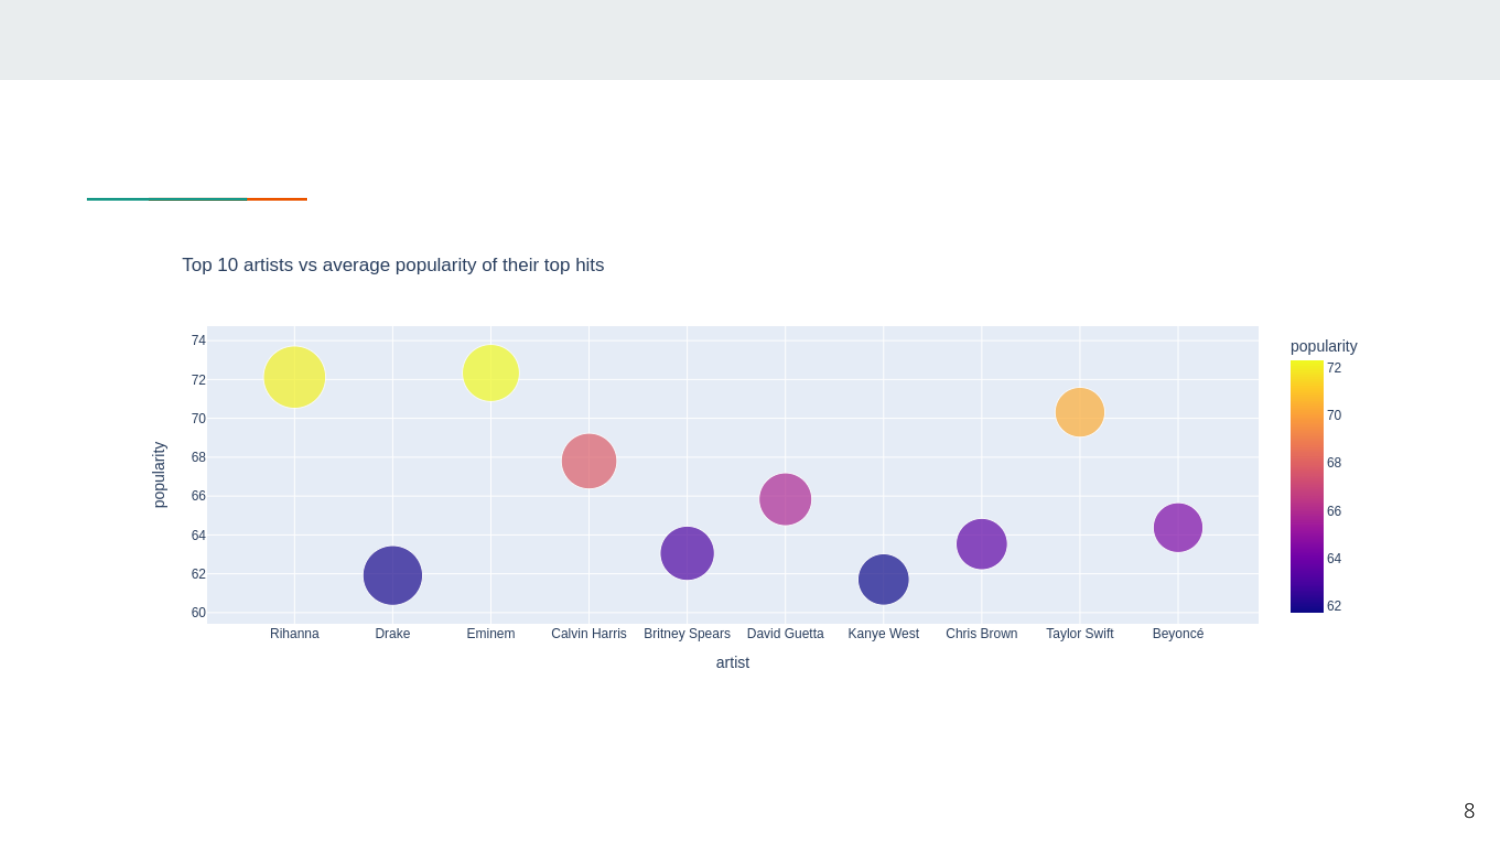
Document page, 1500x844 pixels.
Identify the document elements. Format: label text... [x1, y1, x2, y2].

picture [119, 216, 1381, 713]
slide_number ‹#› [1400, 779, 1491, 844]
